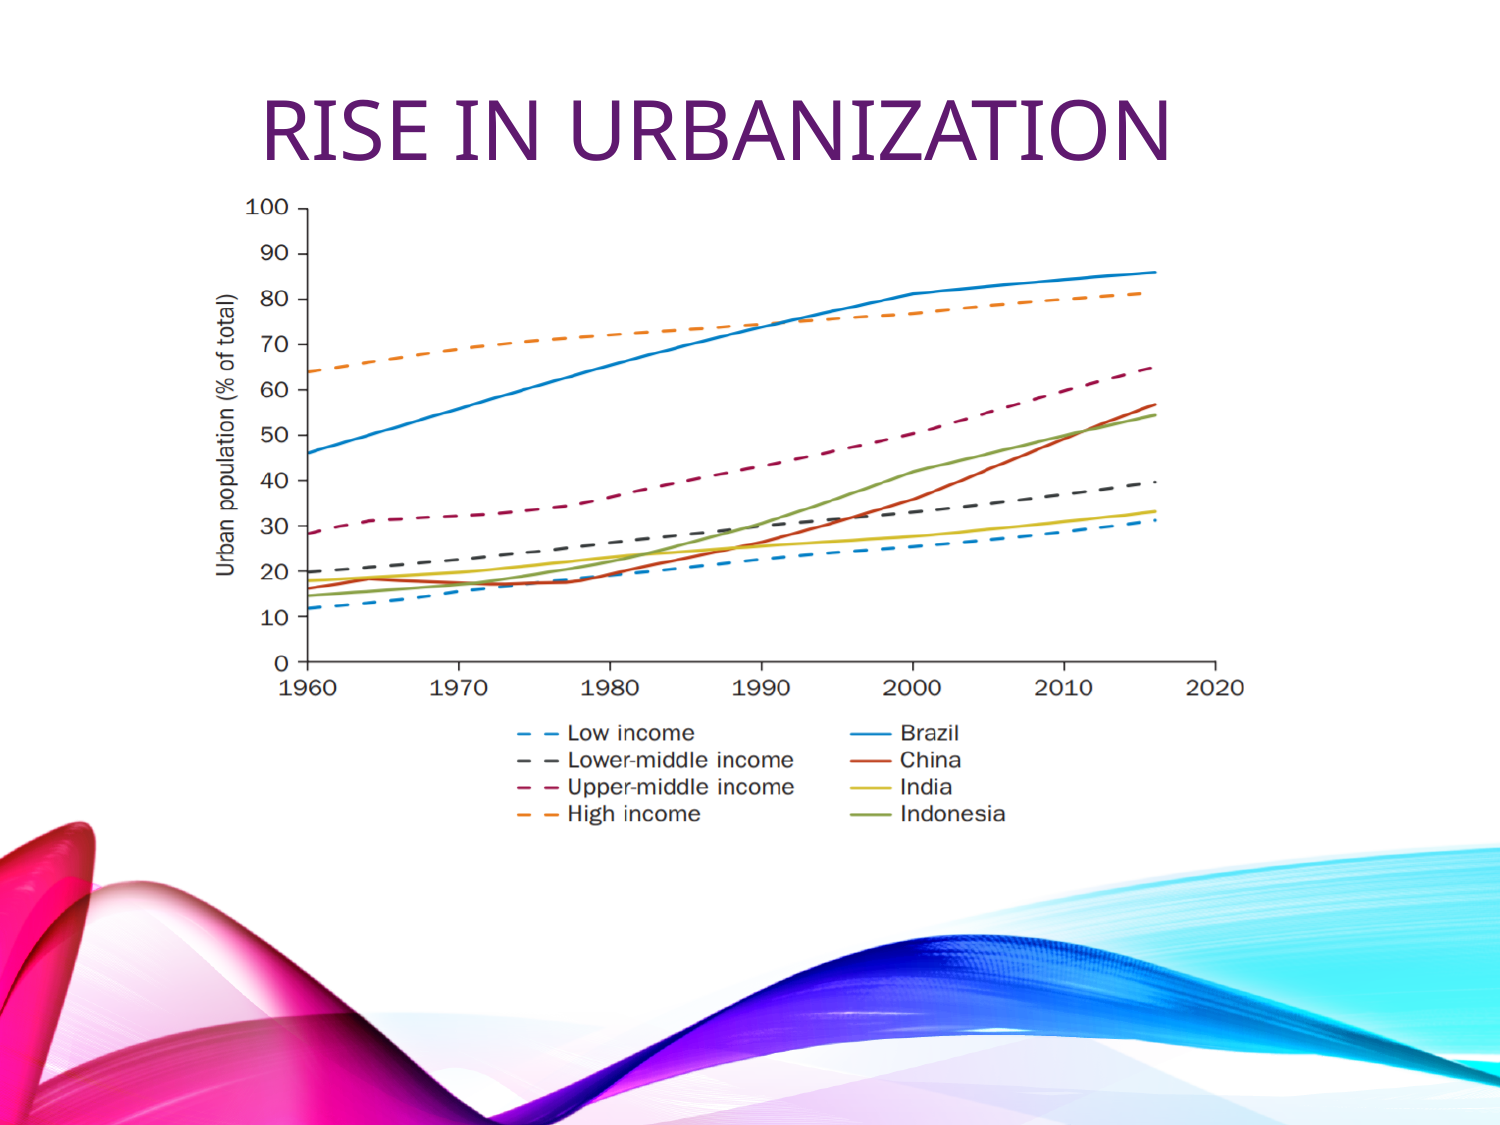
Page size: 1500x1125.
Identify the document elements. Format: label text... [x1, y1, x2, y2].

title Rise in Urbanization [236, 0, 1264, 186]
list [162, 187, 1296, 849]
picture [0, 819, 1500, 1125]
